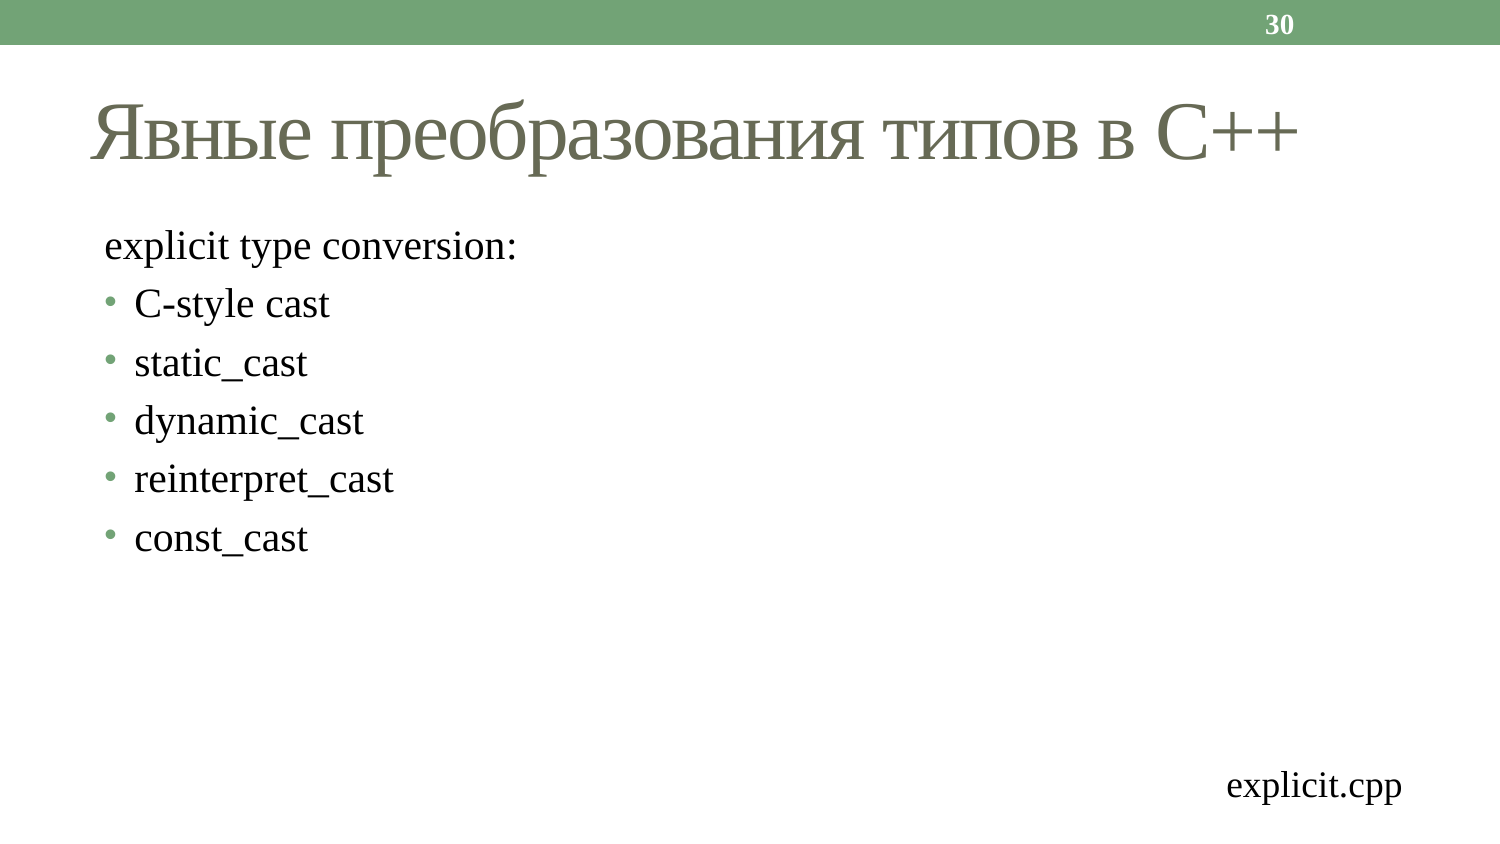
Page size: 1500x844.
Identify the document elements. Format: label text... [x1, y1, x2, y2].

text_box explicit type conversion: С-style cast static_cast dynamic_cast reinterpret_cast const_cast [89, 210, 533, 667]
slide_number 30 [1250, 2, 1425, 43]
title Явные преобразования типов в C++ [75, 65, 1425, 188]
text_box explicit.cpp [1211, 752, 1418, 813]
